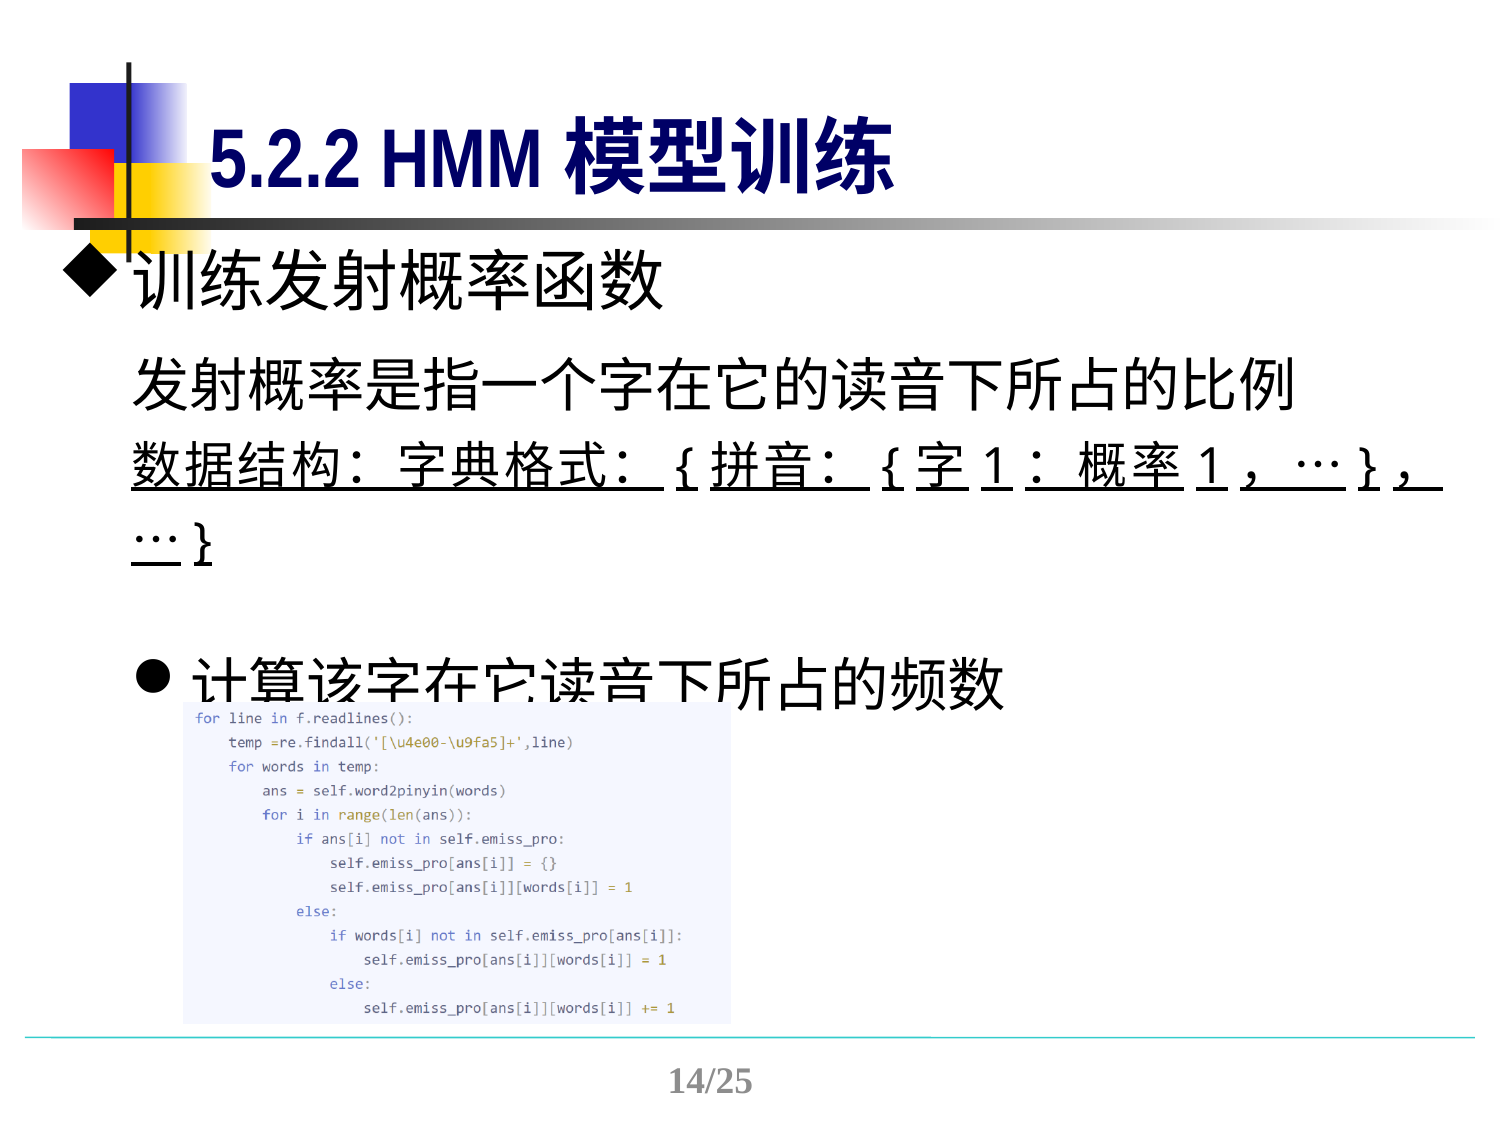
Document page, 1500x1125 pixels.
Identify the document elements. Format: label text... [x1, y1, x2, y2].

picture [182, 702, 731, 1024]
text_box 训练发射概率函数 发射概率是指一个字在它的读音下所占的比例 数据结构：字典格式：{拼音：{字1：概率1，…}，…} 计算该字在它读音下所占的频数 [41, 277, 1459, 680]
title 5.2.2 HMM模型训练 [194, 86, 1105, 212]
